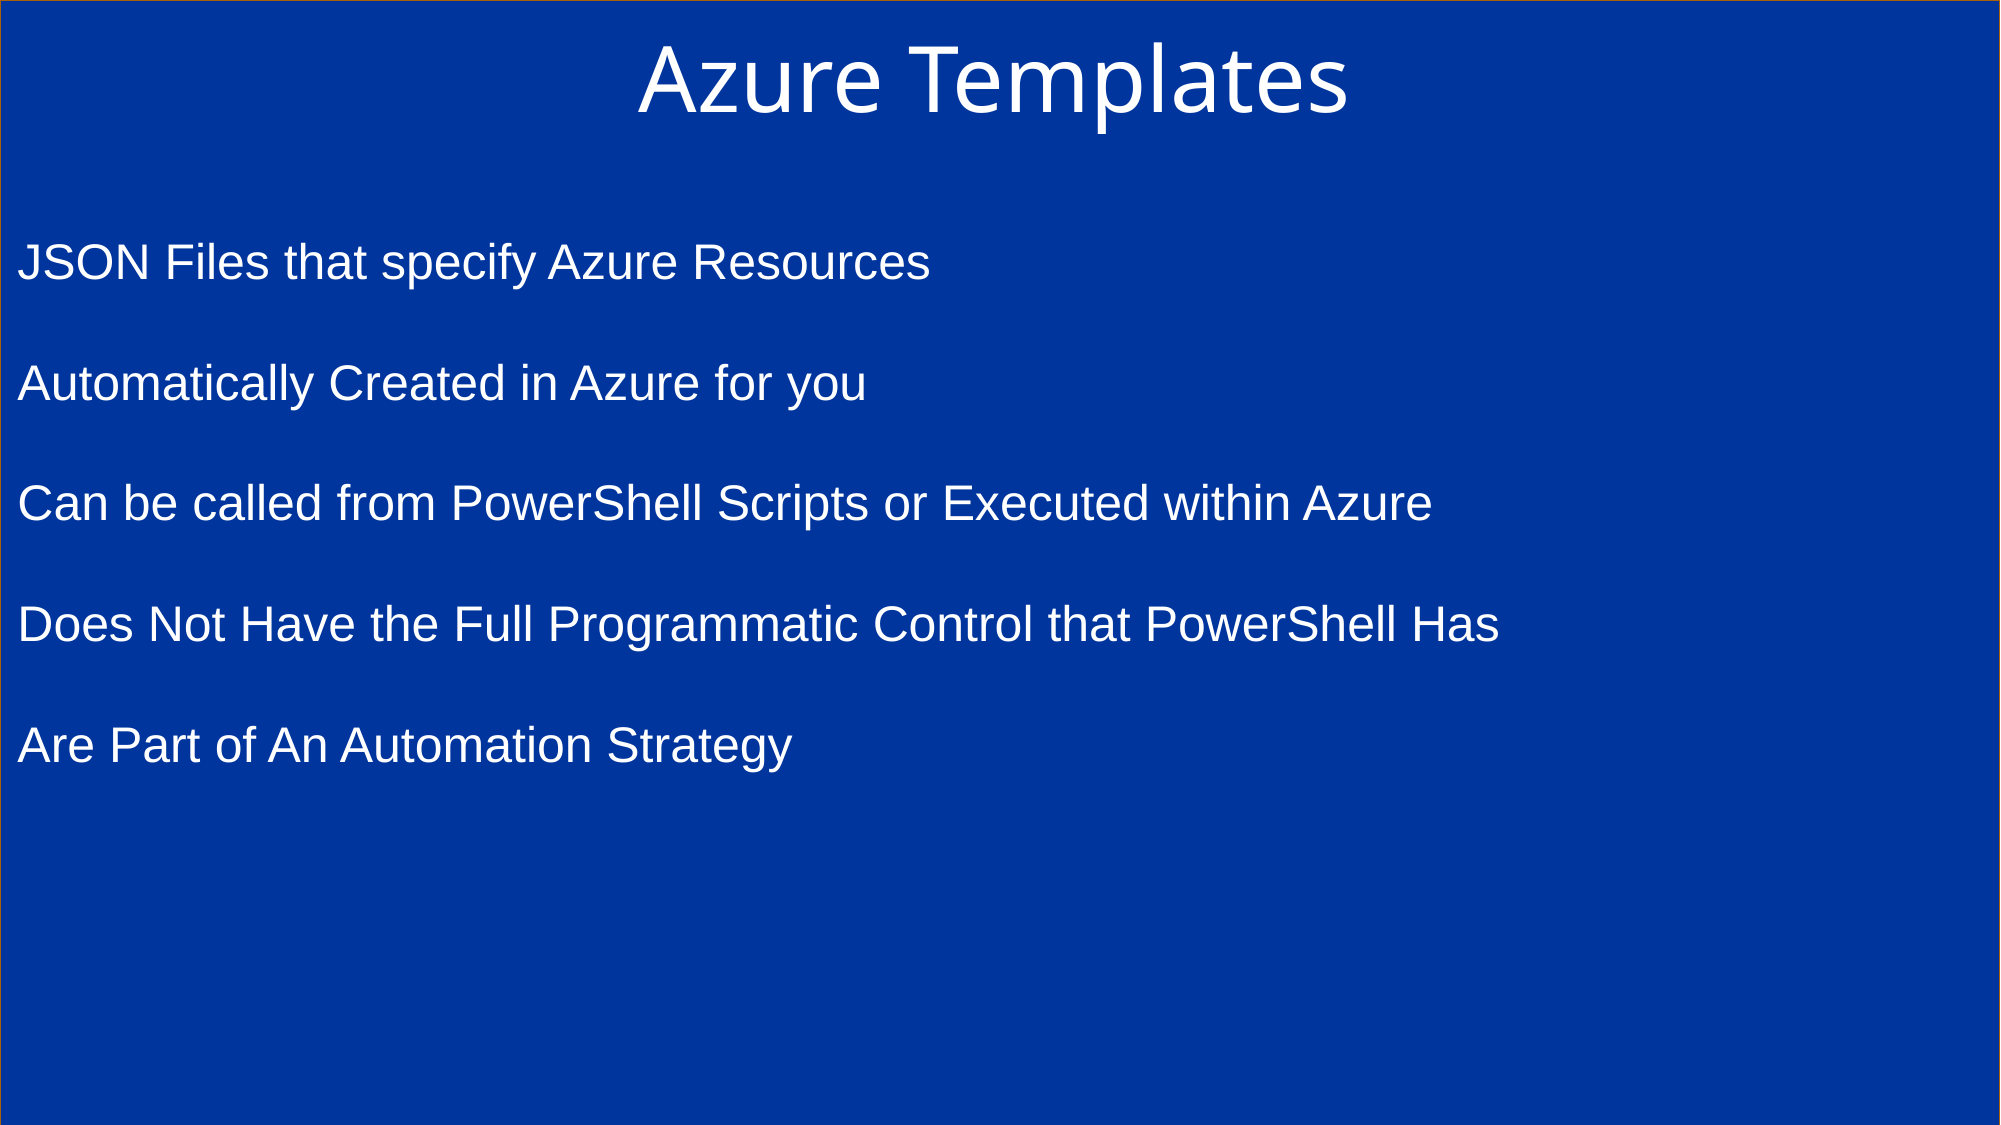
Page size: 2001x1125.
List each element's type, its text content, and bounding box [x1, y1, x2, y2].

text_box [0, 0, 2000, 1125]
text_box Azure Templates [244, 40, 1745, 138]
text_box JSON Files that specify Azure Resources Automatically Created in Azure for you Can be called from PowerShell Scripts or Executed within Azure Does Not Have the Full Programmatic Control that PowerShell Has Are Part of An Automation Strategy [17, 228, 1936, 896]
